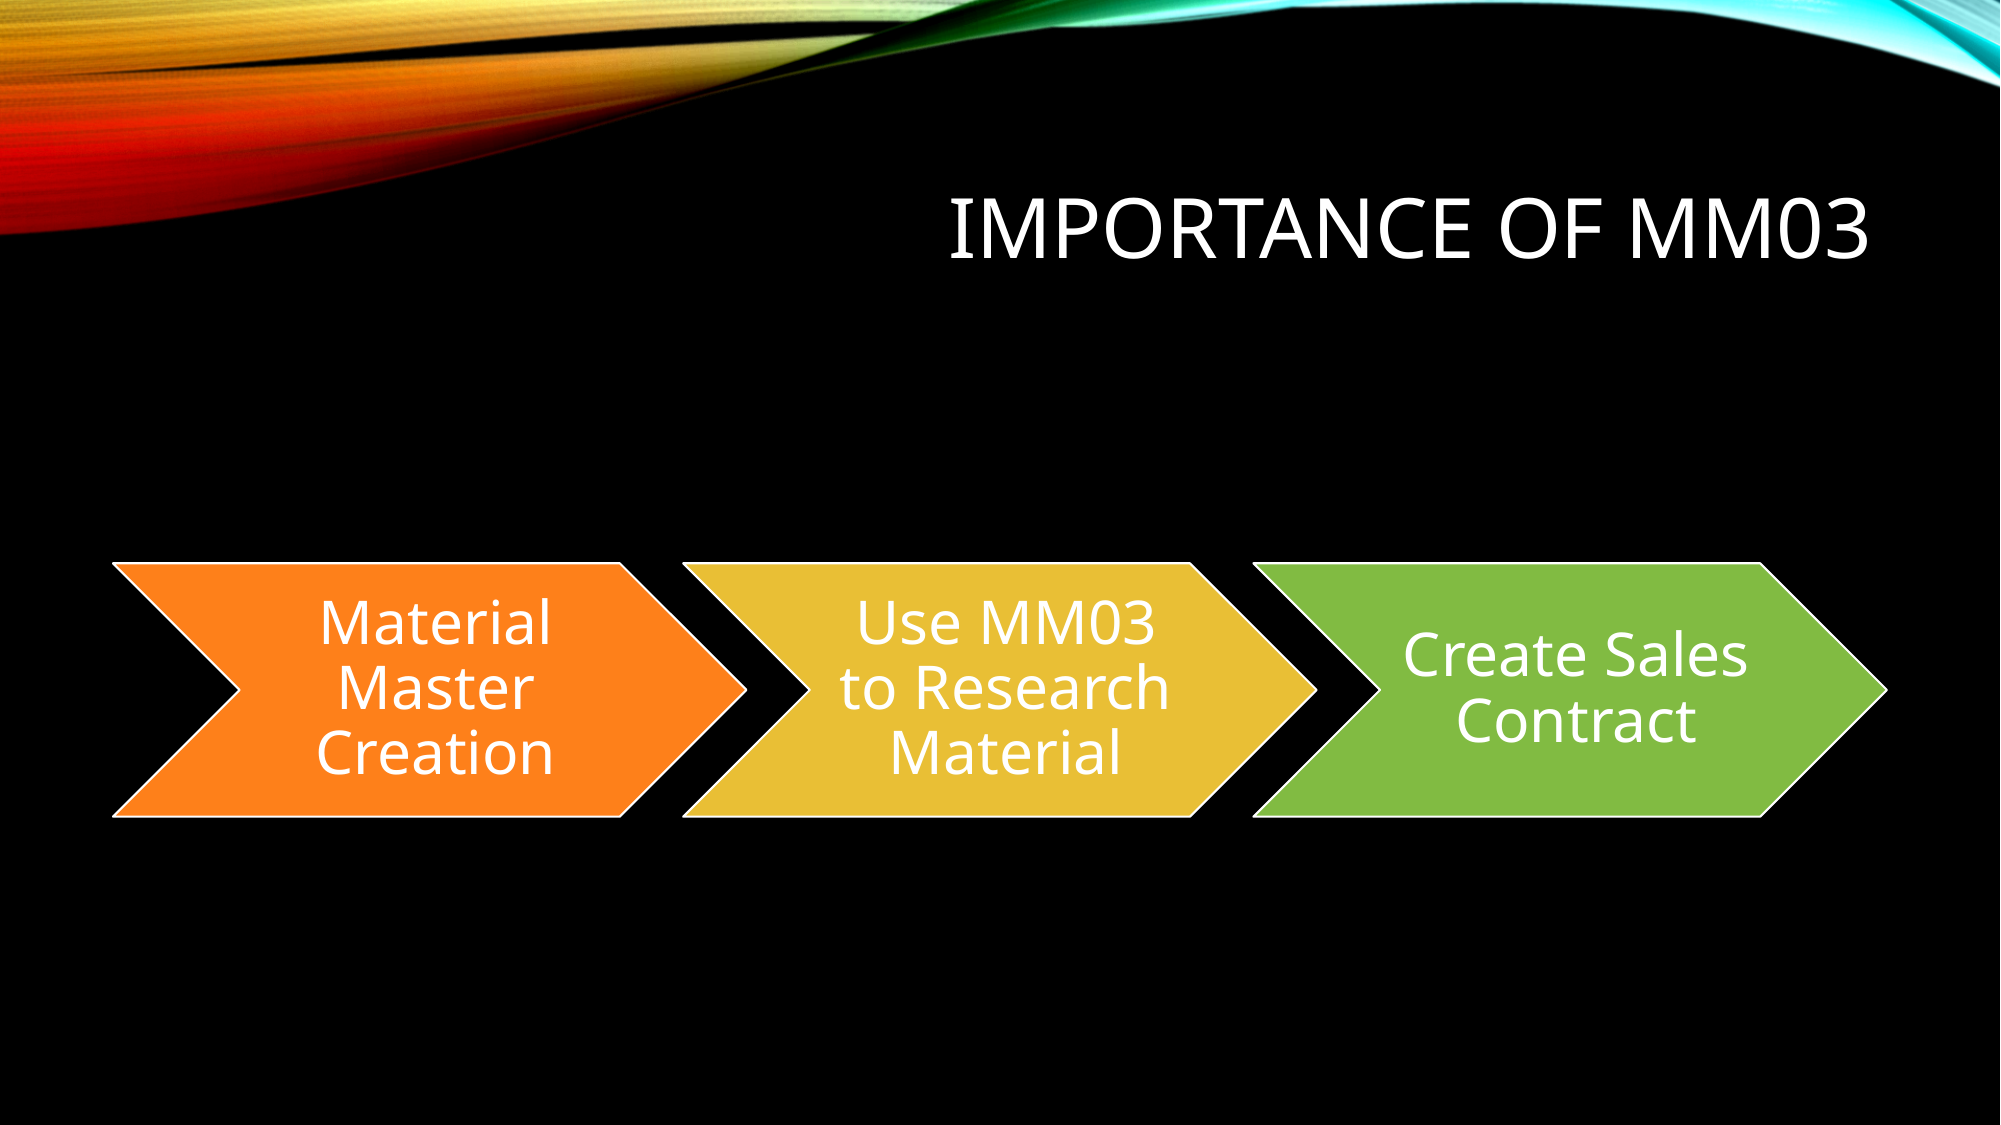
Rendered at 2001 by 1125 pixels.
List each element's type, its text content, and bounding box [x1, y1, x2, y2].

picture [0, 0, 2000, 237]
title Importance of MM03 [474, 125, 1888, 338]
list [112, 359, 1888, 1021]
